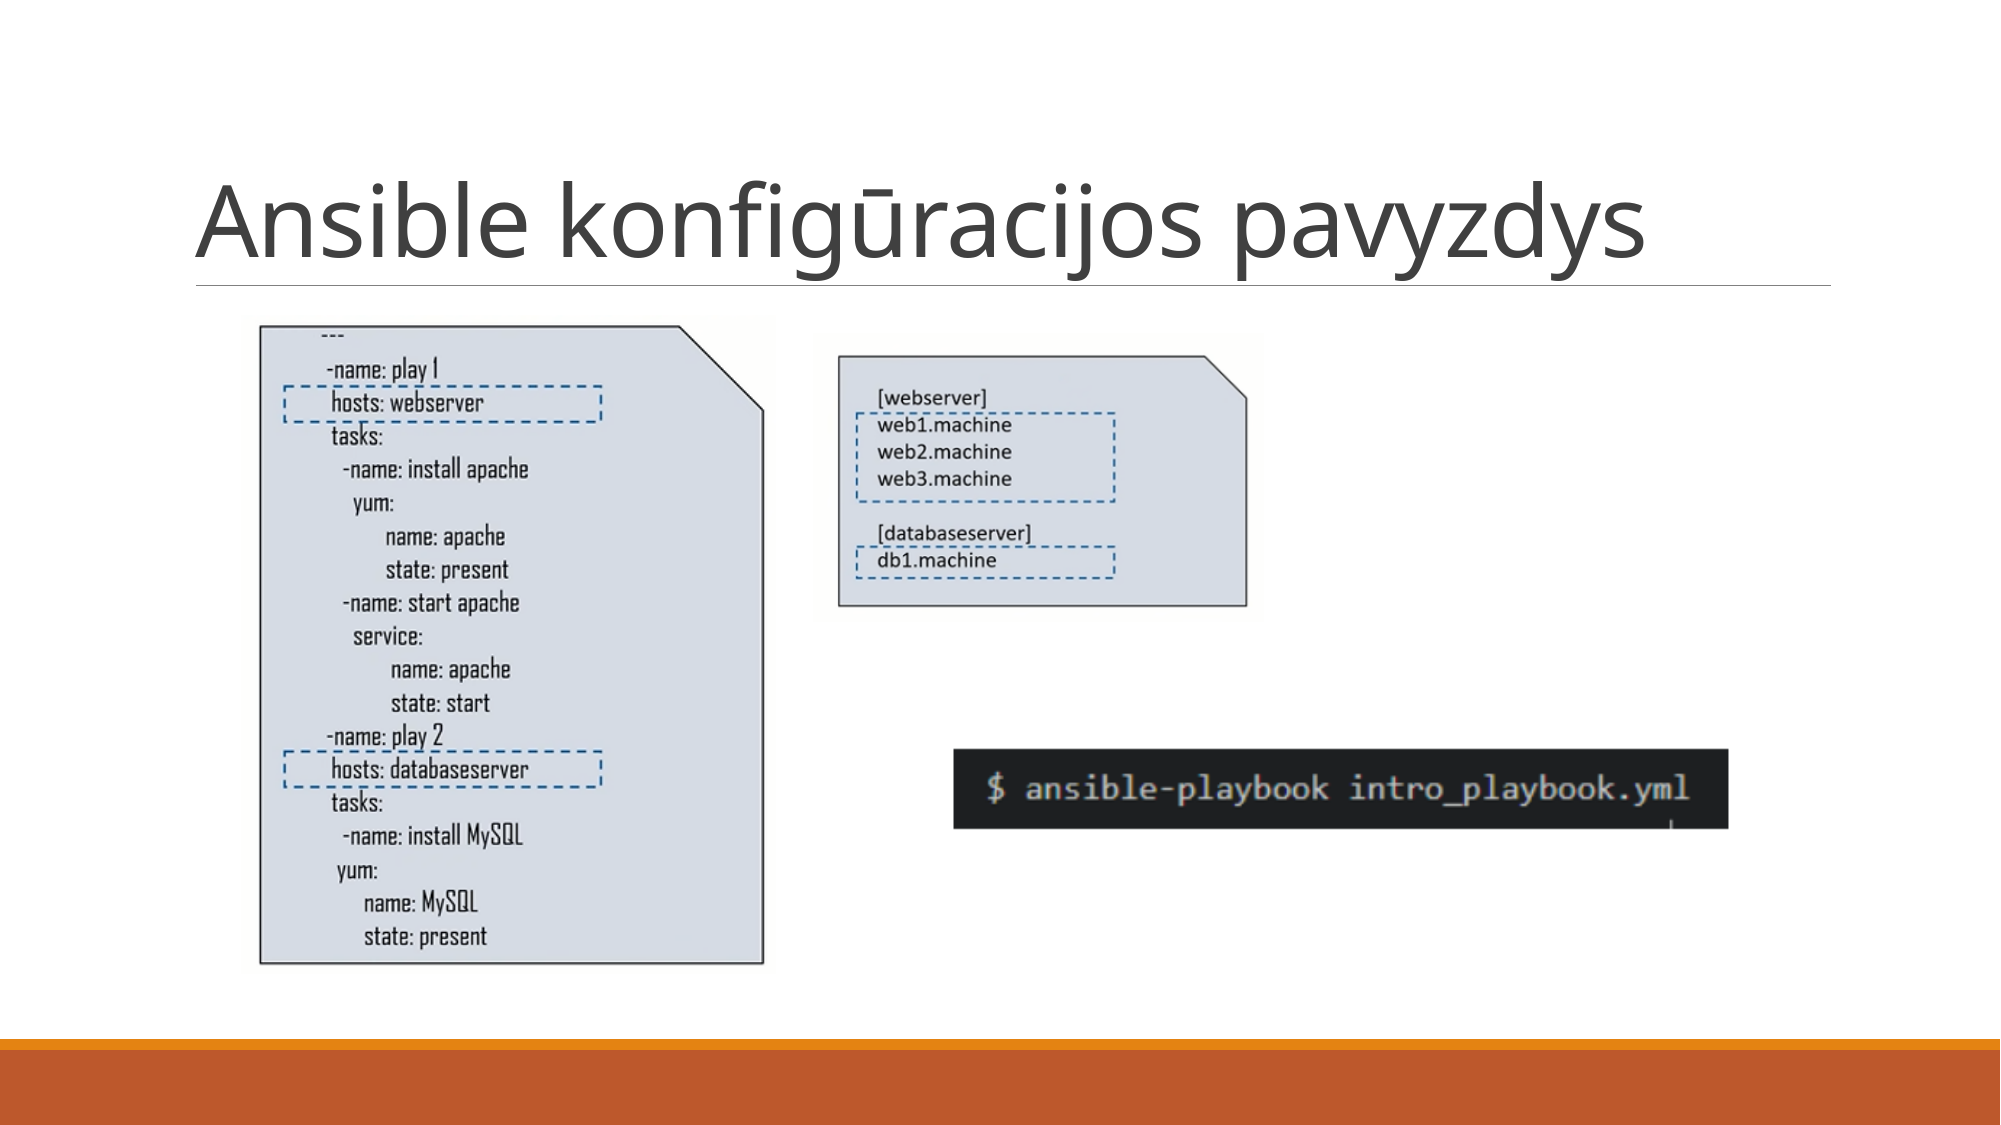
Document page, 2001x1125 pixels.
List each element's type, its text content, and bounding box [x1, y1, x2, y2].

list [241, 313, 777, 975]
picture [812, 332, 1264, 623]
picture [928, 712, 1753, 841]
title Ansible konfigūracijos pavyzdys [180, 47, 1830, 285]
